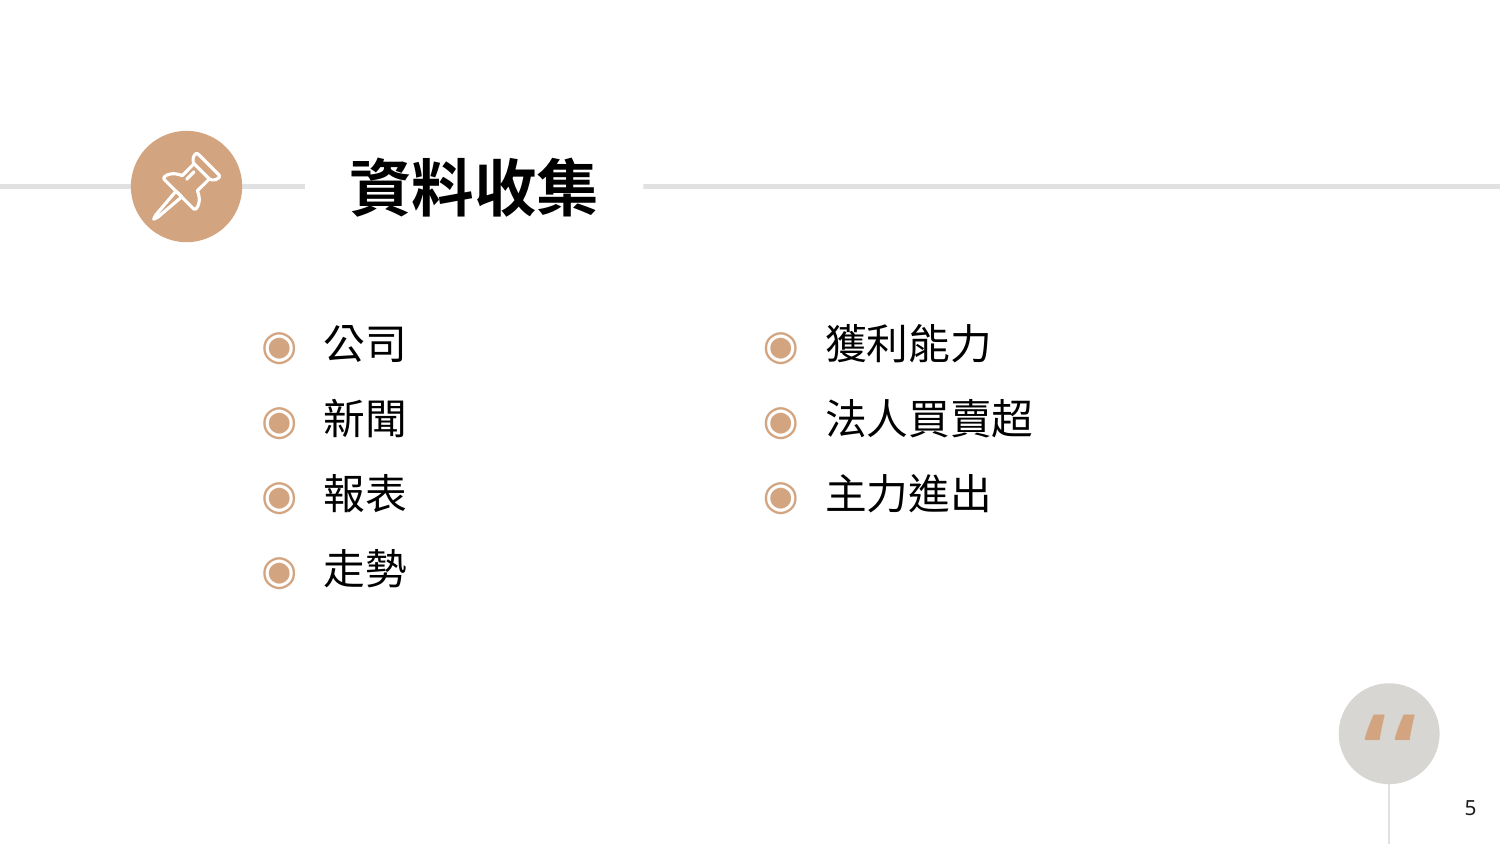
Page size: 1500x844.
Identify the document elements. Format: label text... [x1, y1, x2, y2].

list 公司 新聞 報表 走勢 獲利能力 法人買賣超 主力進出 [233, 303, 1267, 612]
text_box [130, 130, 243, 243]
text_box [1330, 683, 1447, 844]
slide_number 5 [1451, 779, 1492, 844]
title 資料收集 [305, 150, 644, 185]
title 資料收集 [305, 194, 644, 223]
